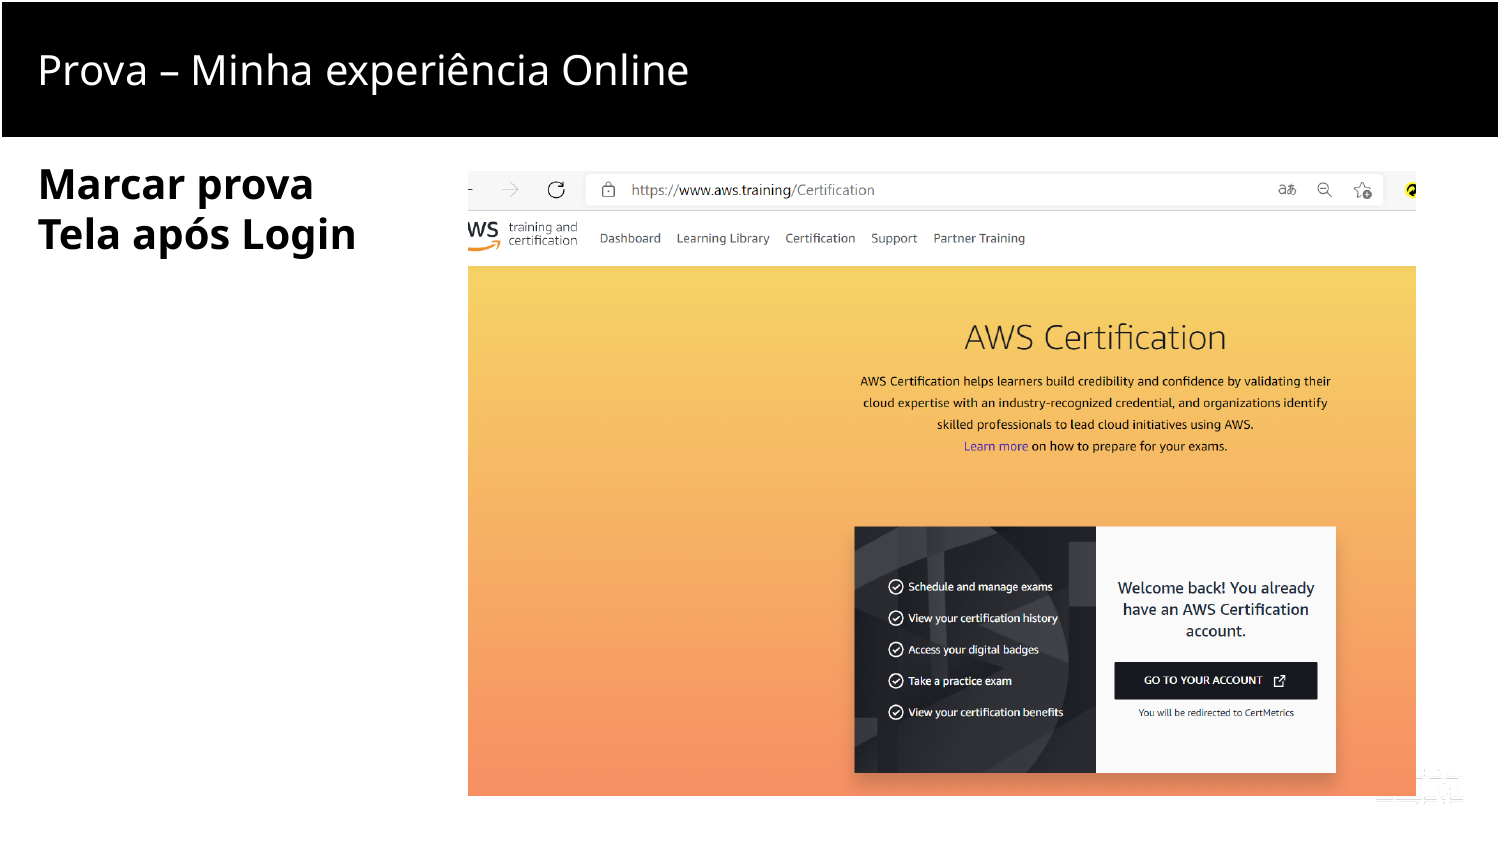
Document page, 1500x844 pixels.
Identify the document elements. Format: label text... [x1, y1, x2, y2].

footer Prova – Minha experiência Online [37, 55, 713, 83]
text_box [0, 0, 1500, 140]
text_box Marcar prova Tela após Login [37, 171, 467, 245]
picture [468, 171, 1463, 804]
